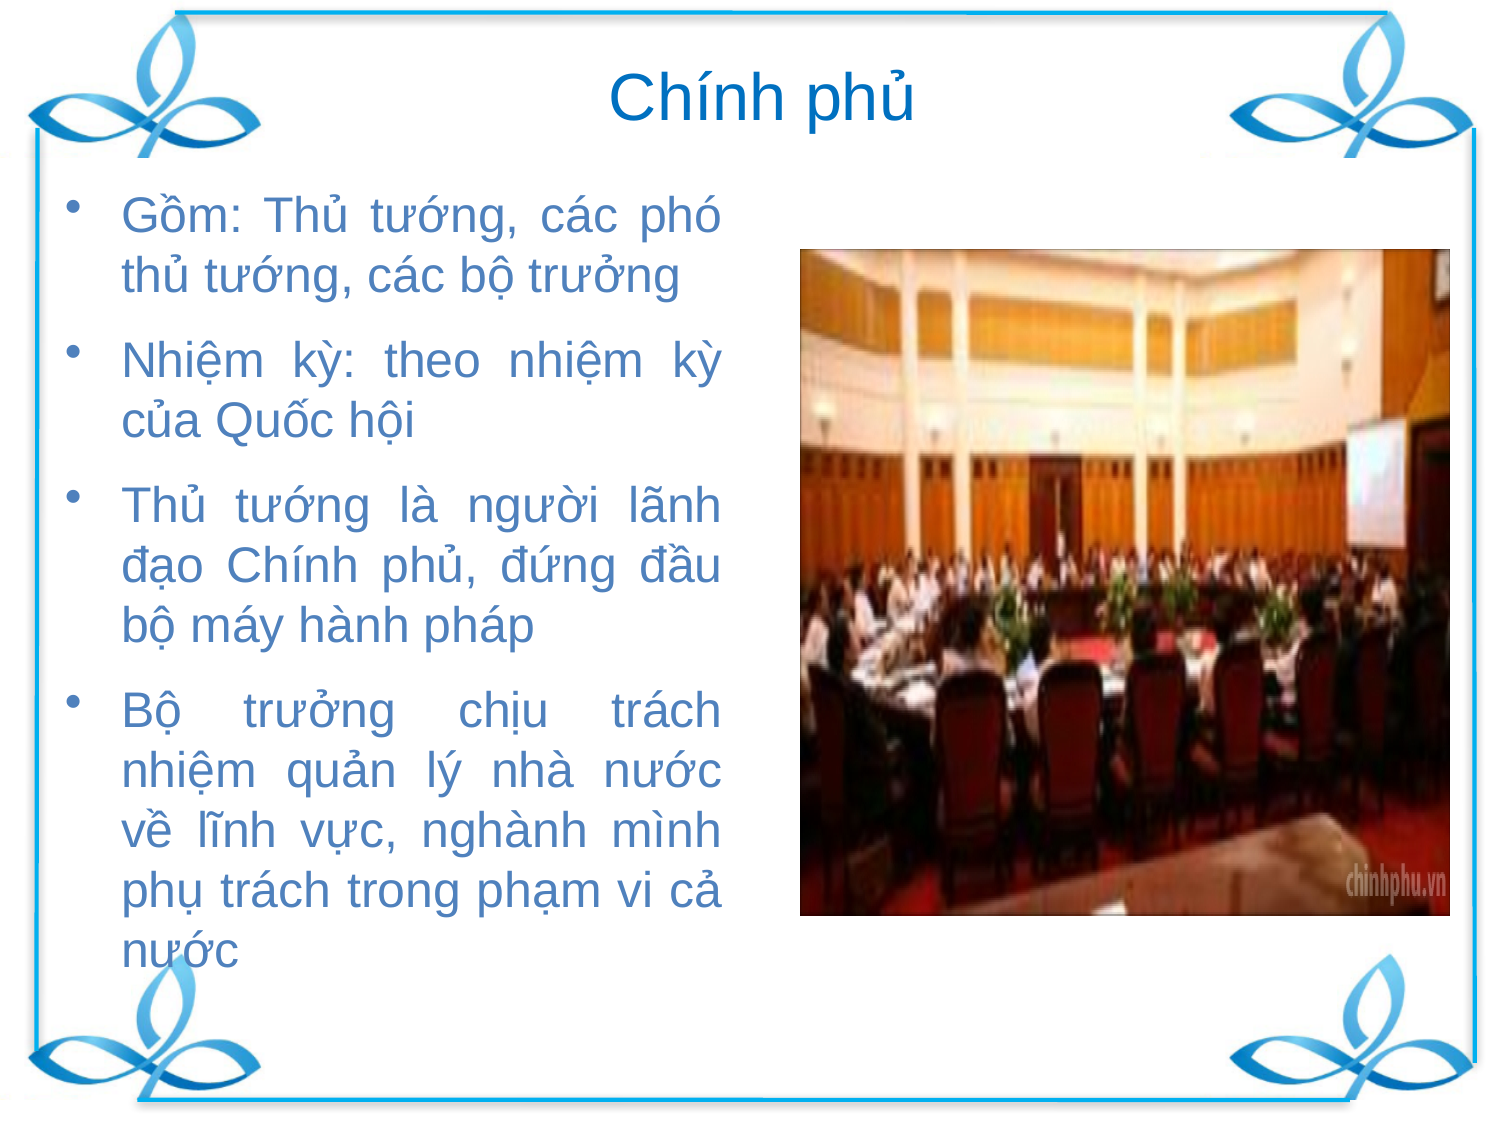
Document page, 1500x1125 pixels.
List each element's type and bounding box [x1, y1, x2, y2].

picture [799, 249, 1451, 916]
text_box [0, 0, 1488, 1101]
